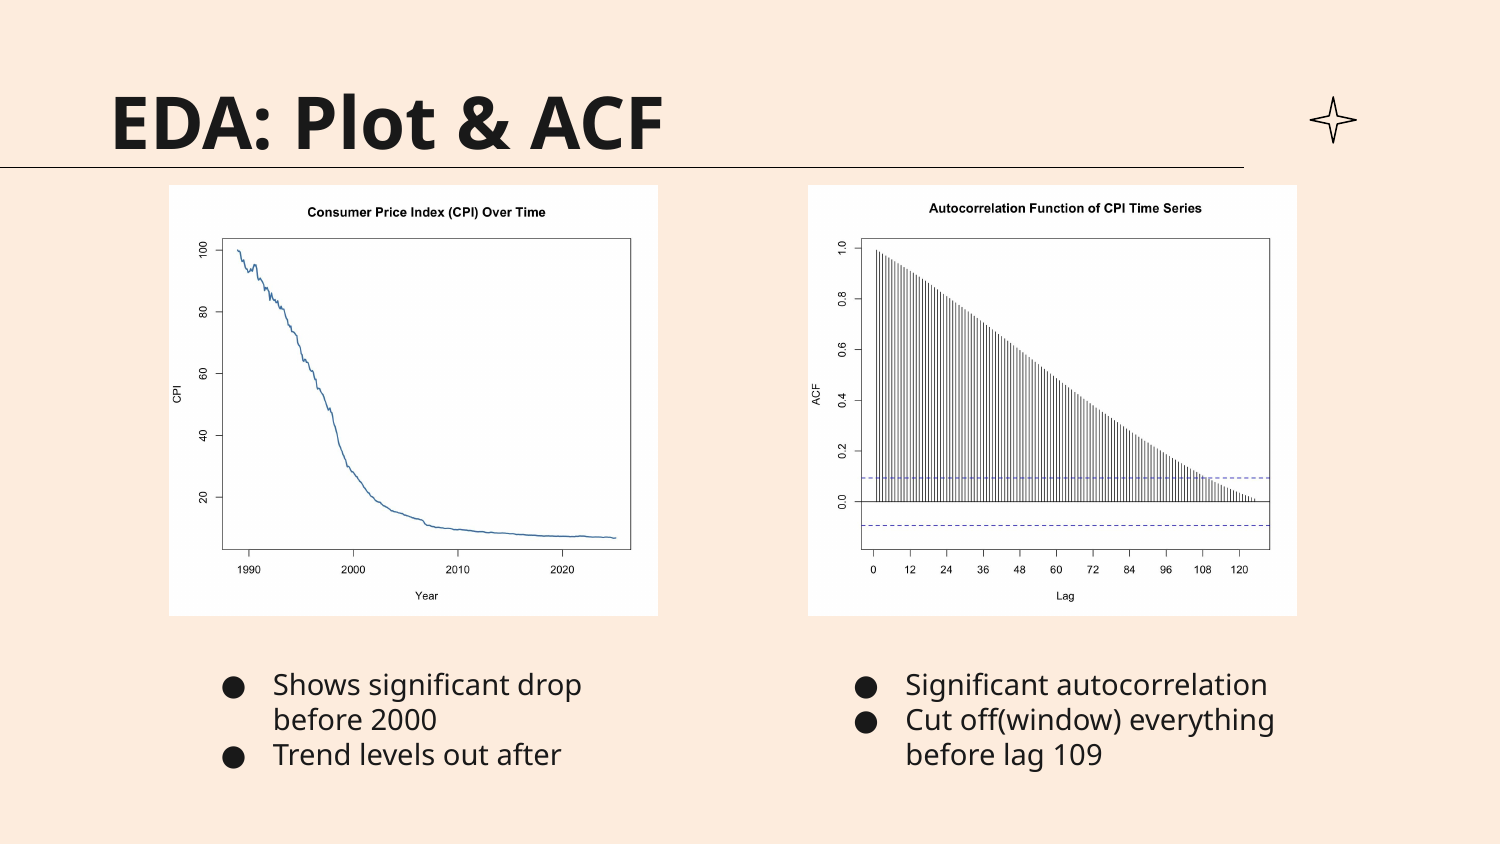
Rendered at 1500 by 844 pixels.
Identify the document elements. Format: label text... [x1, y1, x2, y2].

picture [808, 185, 1298, 616]
picture [169, 185, 658, 616]
text_box Shows significant drop before 2000 Trend levels out after [182, 651, 658, 777]
text_box [1310, 96, 1357, 143]
text_box Significant autocorrelation Cut off(window) everything before lag 109 [815, 651, 1291, 777]
title EDA: Plot & ACF [0, 72, 776, 167]
